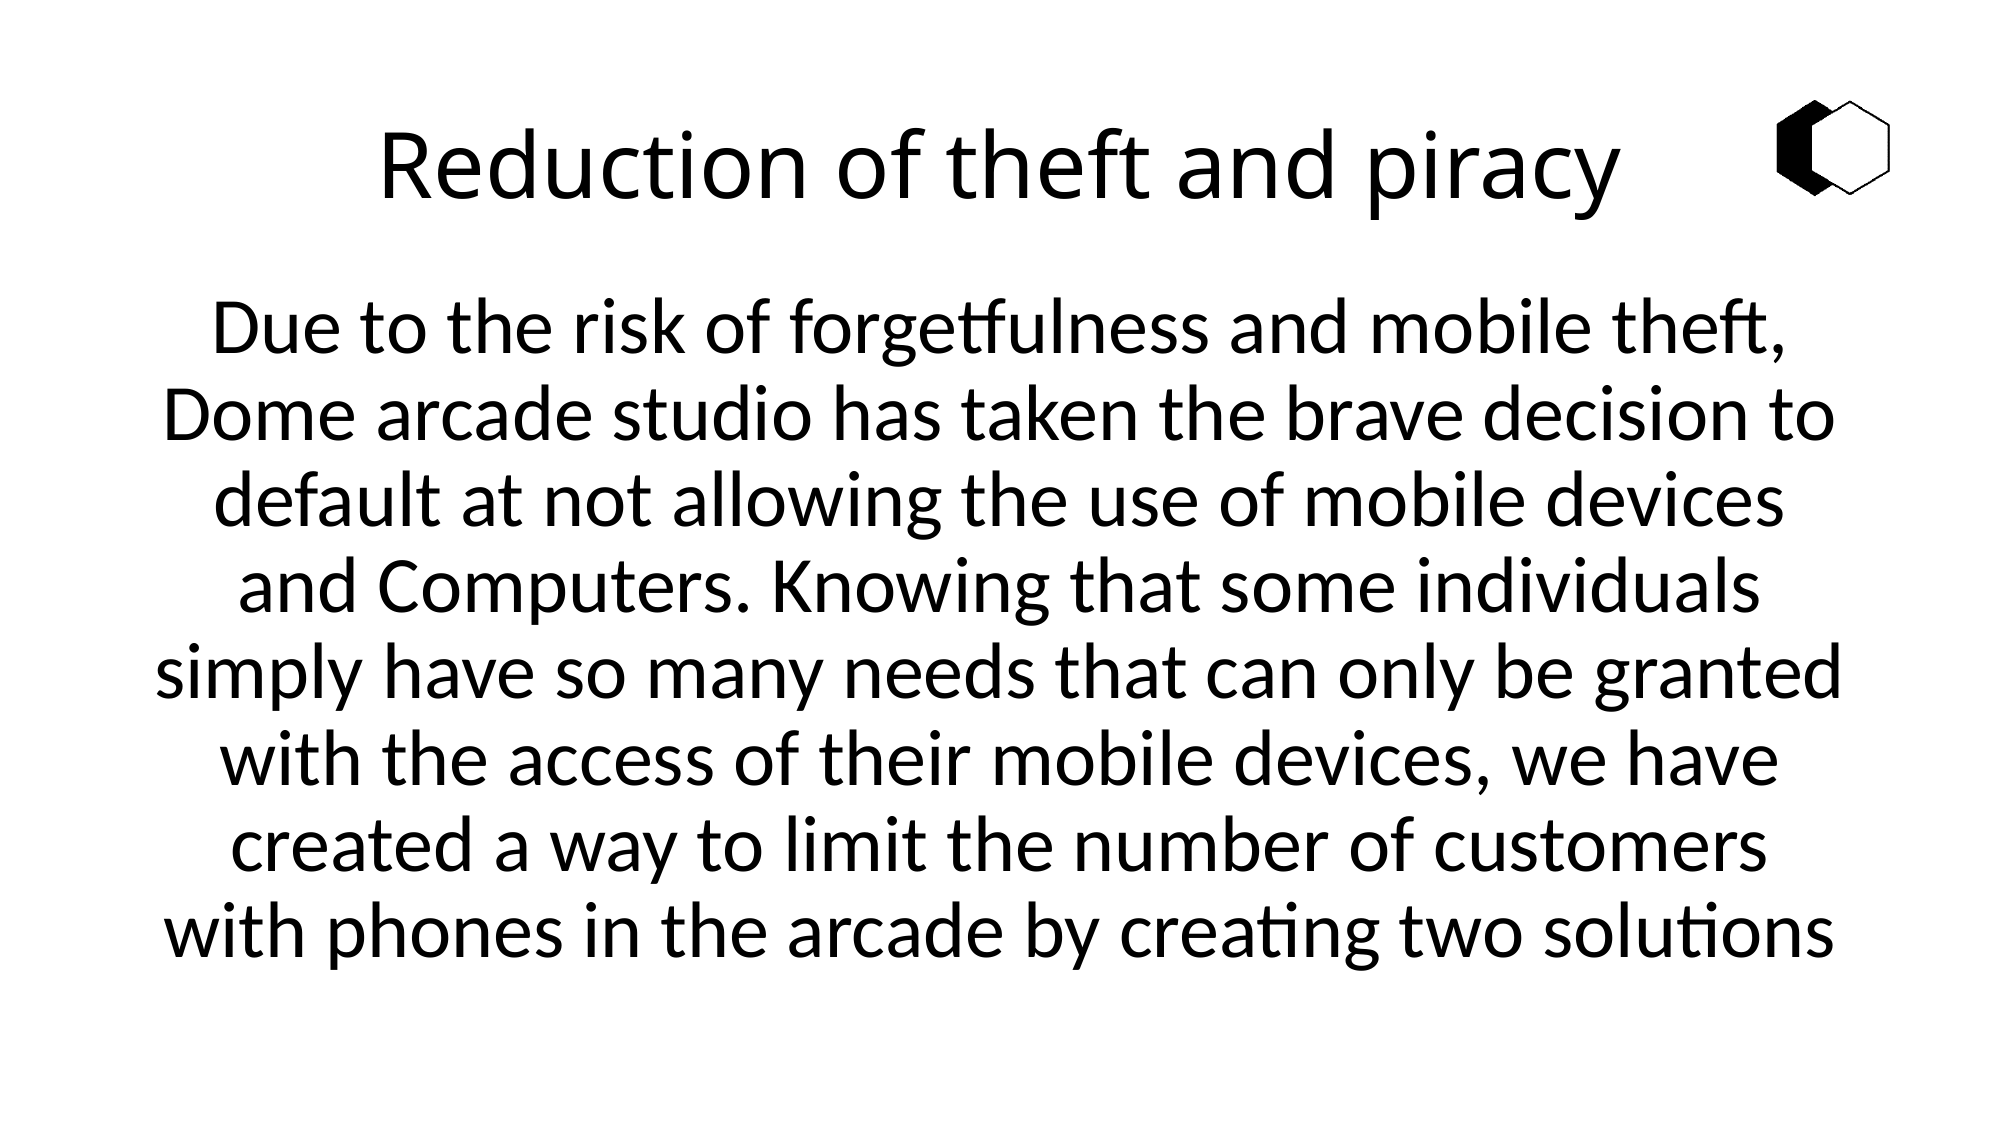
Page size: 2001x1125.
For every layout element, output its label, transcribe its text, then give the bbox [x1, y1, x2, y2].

picture [1863, 59, 2000, 253]
title Reduction of theft and piracy [137, 59, 1863, 277]
list Due to the risk of forgetfulness and mobile theft, Dome arcade studio has taken the brave decision to default at not allowing the use of mobile devices and Computers. Knowing that some individuals simply have so many needs that can only be granted with the access of their mobile devices, we have created a way to limit the number of customers with phones in the arcade by creating two solutions [137, 277, 1863, 999]
